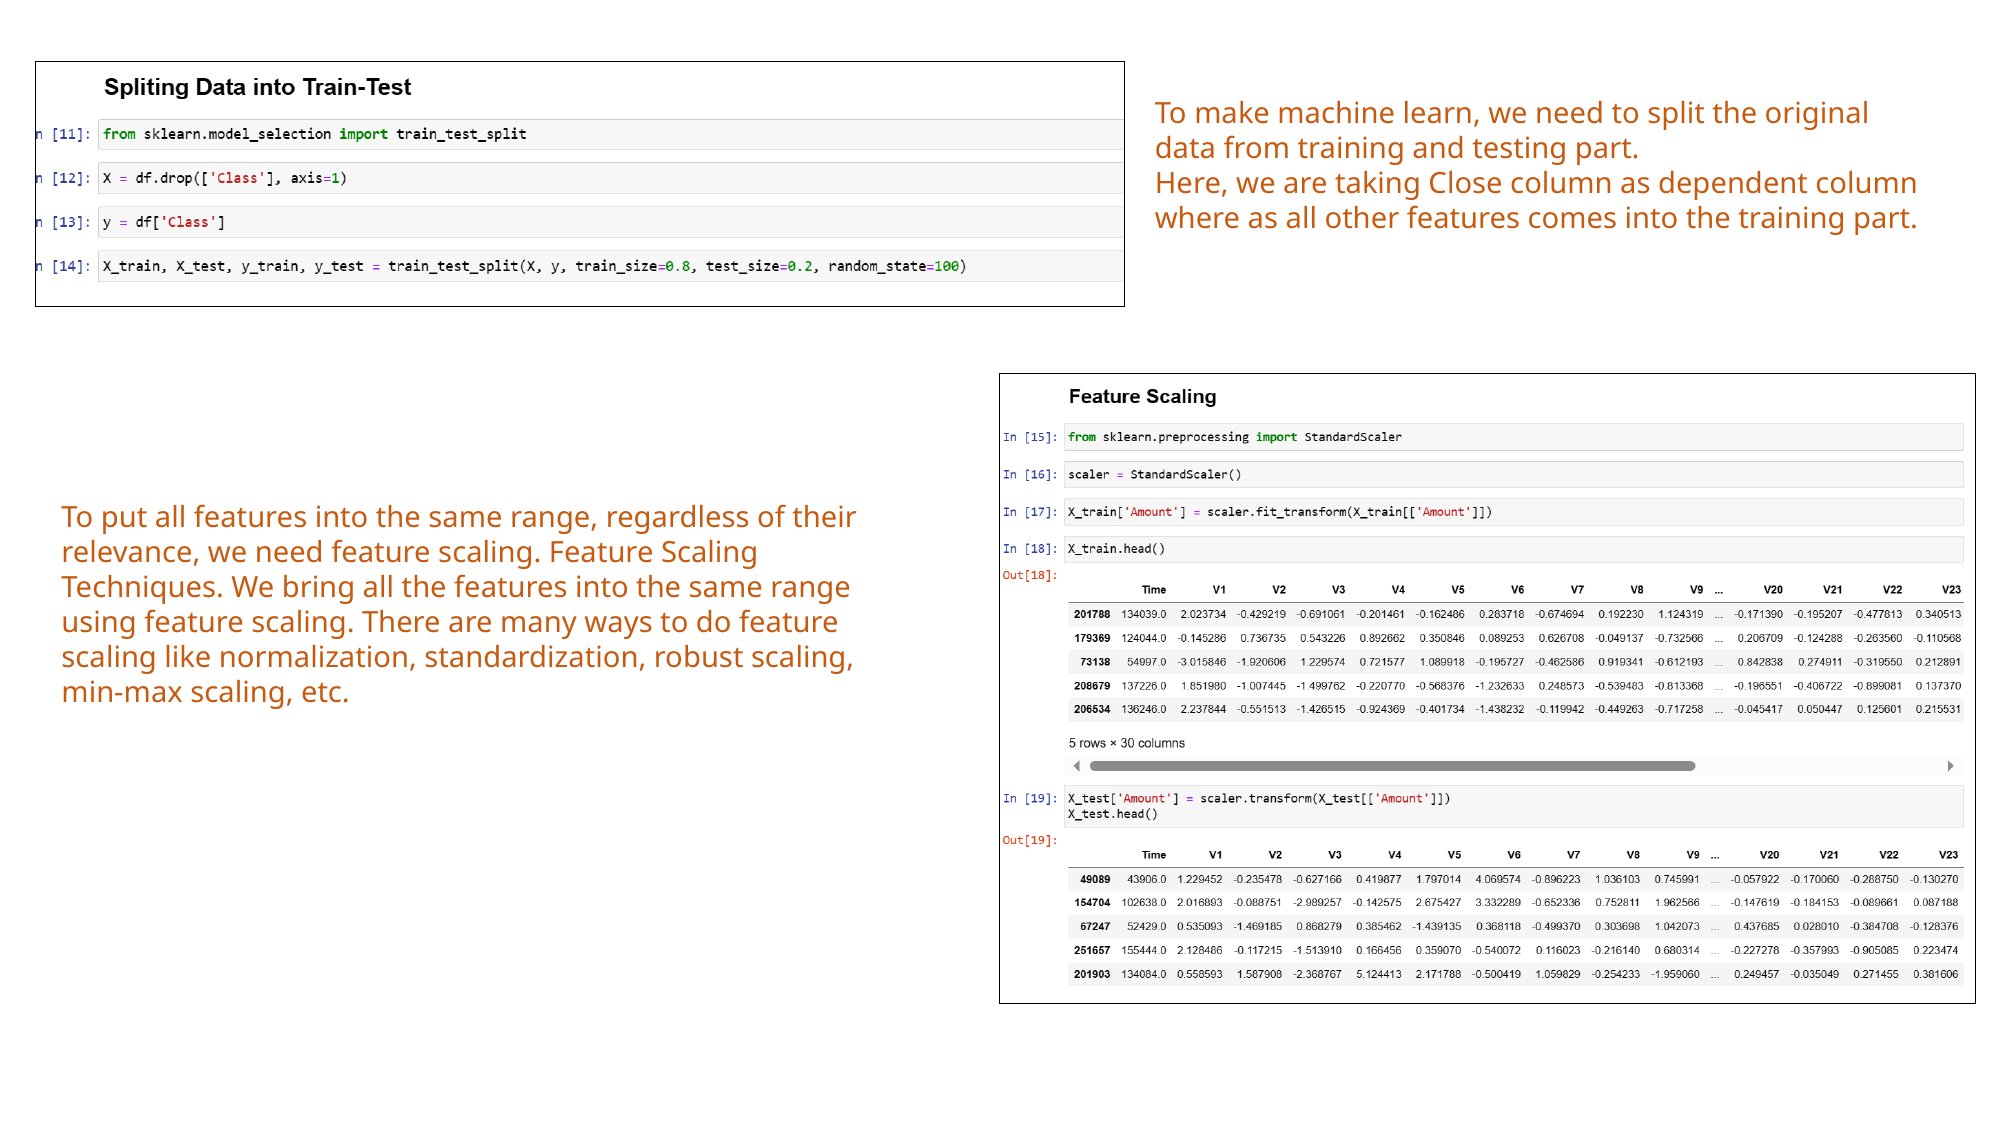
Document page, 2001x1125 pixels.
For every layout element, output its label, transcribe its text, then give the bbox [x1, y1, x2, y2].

picture [999, 373, 1976, 1004]
text_box To put all features into the same range, regardless of their relevance, we need feature scaling. Feature Scaling Techniques. We bring all the features into the same range using feature scaling. There are many ways to do feature scaling like normalization, standardization, robust scaling, min-max scaling, etc. [46, 490, 908, 716]
picture [35, 61, 1125, 307]
text_box To make machine learn, we need to split the original data from training and testing part. Here, we are taking Close column as dependent column where as all other features comes into the training part. [1140, 87, 1944, 243]
